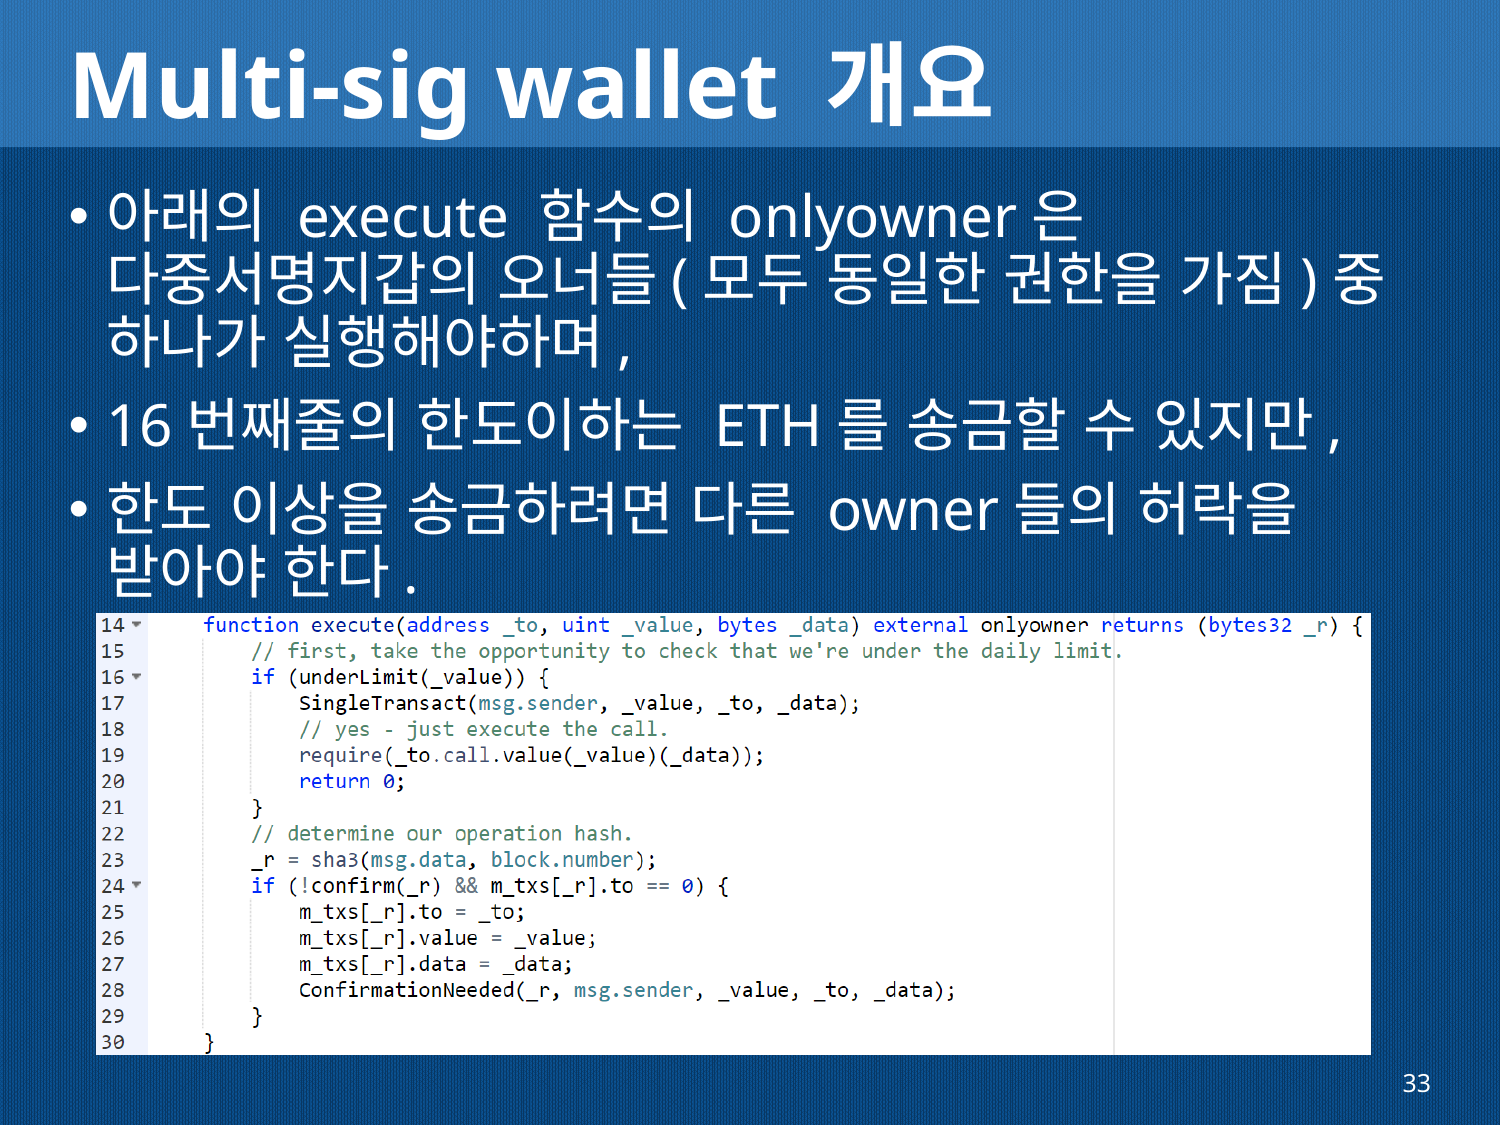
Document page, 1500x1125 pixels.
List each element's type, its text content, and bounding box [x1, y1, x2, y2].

title Multi-sig wallet 개요 [53, 30, 1447, 148]
slide_number 33 [1108, 1054, 1447, 1114]
picture [96, 613, 1371, 1055]
list 아래의 execute 함수의 onlyowner은 다중서명지갑의 오너들(모두 동일한 권한을 가짐)중 하나가 실행해야하며, 16번째줄의 한도이하는 ETH를 송금할 수 있지만, 한도 이상을 송금하려면 다른 owner들의 허락을 받아야 한다. [53, 179, 1447, 1036]
